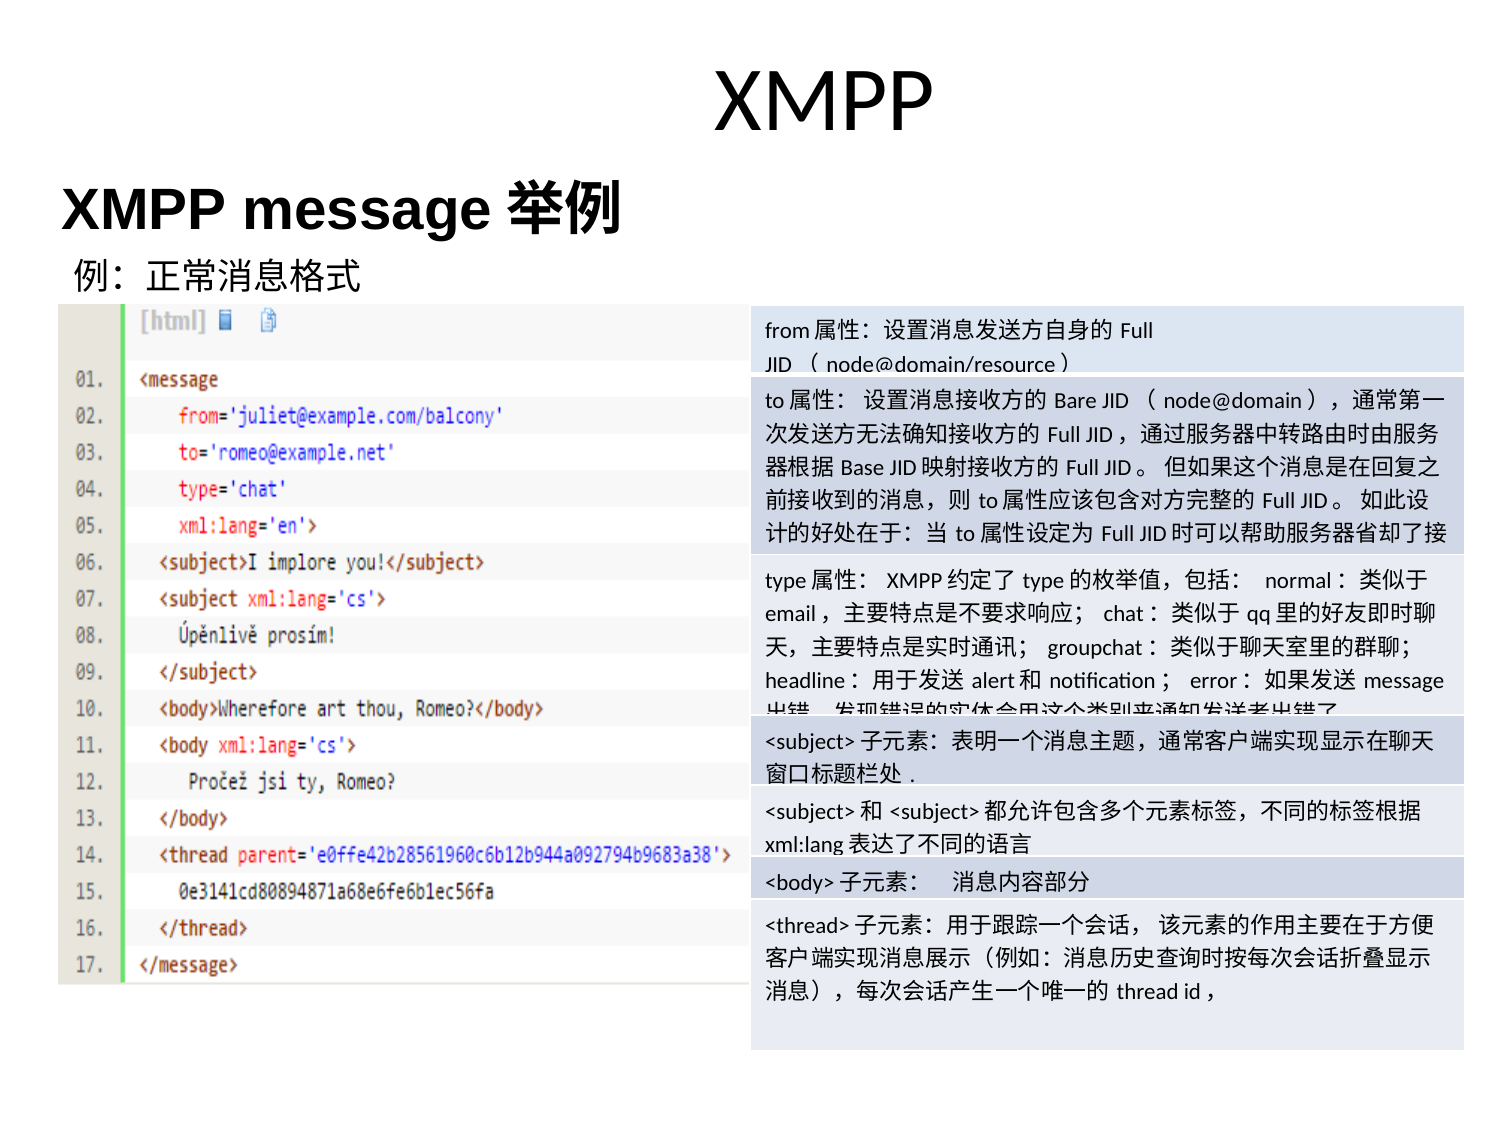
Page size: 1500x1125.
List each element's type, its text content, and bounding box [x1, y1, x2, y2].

picture [58, 304, 774, 988]
table_cell <body>子元素： 消息内容部分 [778, 857, 1464, 898]
title XMPP [150, 0, 1500, 188]
table_cell <subject>和<subject>都允许包含多个元素标签，不同的标签根据xml:lang表达了不同的语言 [778, 786, 1464, 855]
text_box 例：正常消息格式 [58, 246, 1407, 304]
table_cell type属性：XMPP约定了type的枚举值，包括： normal：类似于email，主要特点是不要求响应；chat：类似于qq里的好友即时聊天，主要特点是实时通讯；groupchat：类似于聊天室里的群聊；headline：用于发送alert和notification；error：如果发送message出错，发现错误的实体会用这个类别来通知发送者出错了 [778, 555, 1464, 714]
table_cell <thread>子元素：用于跟踪一个会话， 该元素的作用主要在于方便客户端实现消息展示（例如：消息历史查询时按每次会话折叠显示消息），每次会话产生一个唯一的thread id， [751, 900, 1464, 1050]
table_header from属性：设置消息发送方自身的Full JID（node@domain/resource） [776, 306, 1464, 372]
table_cell <subject>子元素：表明一个消息主题，通常客户端实现显示在聊天窗口标题栏处. [778, 716, 1464, 784]
table_cell to属性： 设置消息接收方的Bare JID（node@domain），通常第一次发送方无法确知接收方的Full JID，通过服务器中转路由时由服务器根据Base JID映射接收方的Full JID。 但如果这个消息是在回复之前接收到的消息，则to属性应该包含对方完整的Full JID。 如此设计的好处在于：当to属性设定为Full JID时可以帮助服务器省却了接收者资源定位（接入定位）， [778, 377, 1464, 554]
text_box XMPP message举例 [46, 164, 985, 249]
